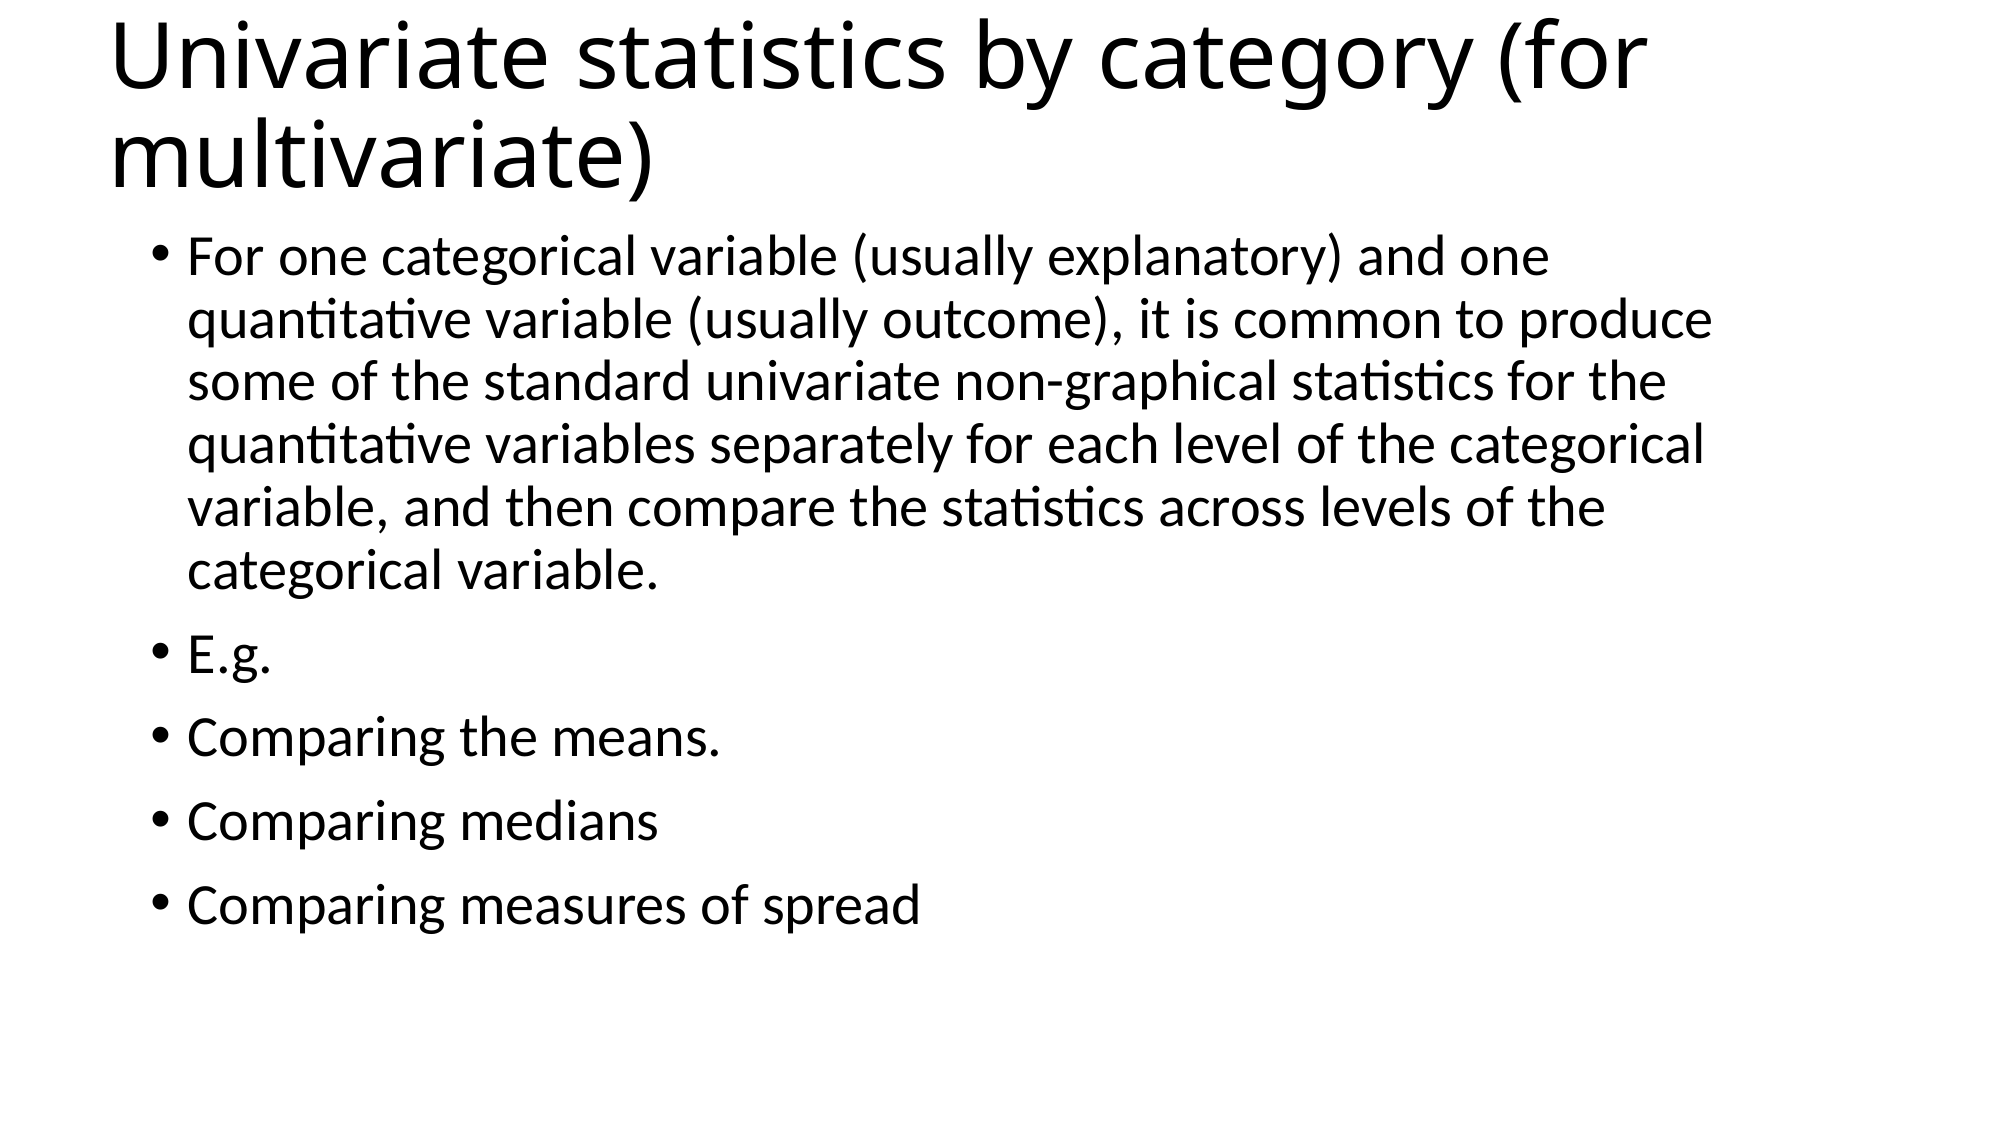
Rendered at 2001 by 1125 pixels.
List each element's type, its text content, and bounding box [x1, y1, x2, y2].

list For one categorical variable (usually explanatory) and one quantitative variable (usually outcome), it is common to produce some of the standard univariate non-graphical statistics for the quantitative variables separately for each level of the categorical variable, and then compare the statistics across levels of the categorical variable. E.g. Comparing the means. Comparing medians Comparing measures of spread [135, 217, 1861, 1075]
title Univariate statistics by category (for multivariate) [93, 0, 1819, 218]
